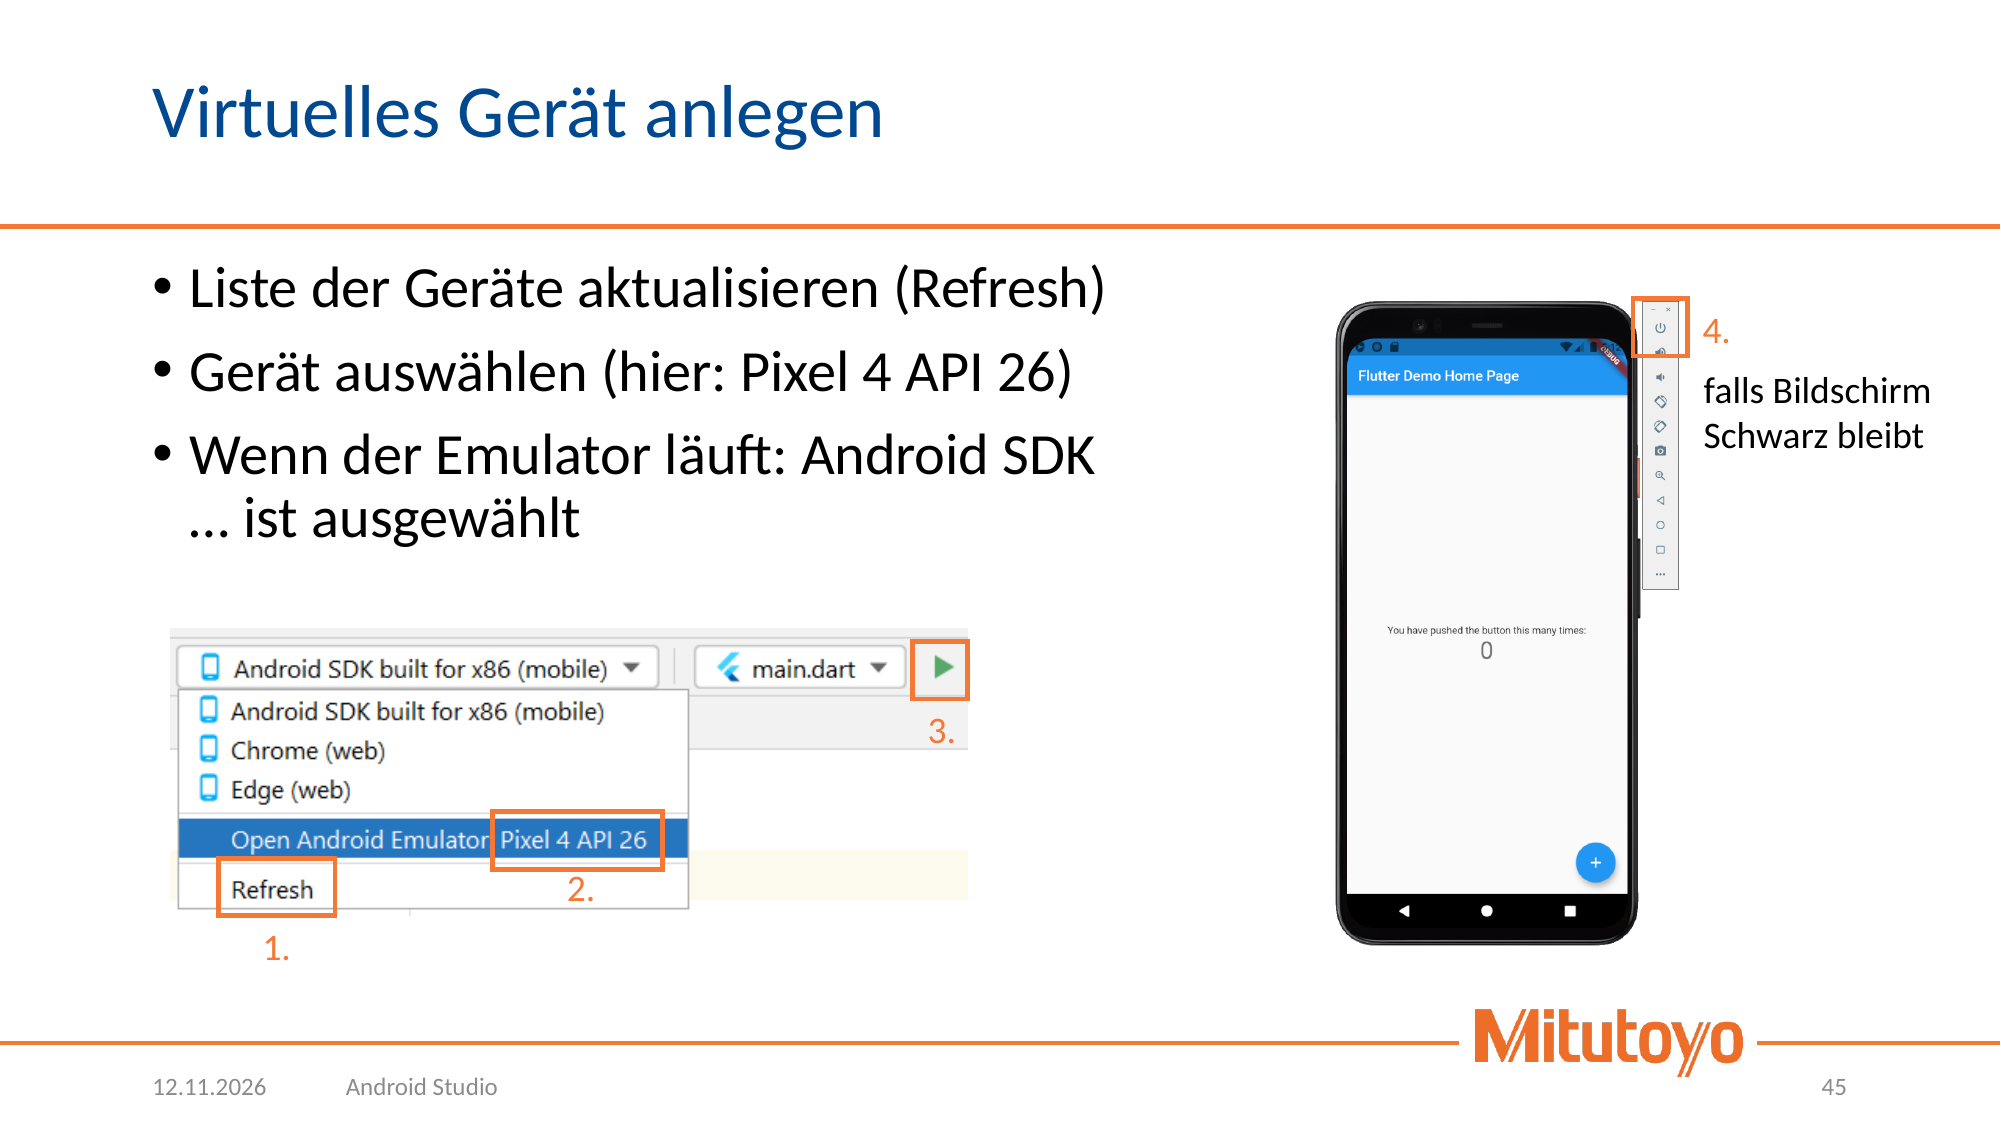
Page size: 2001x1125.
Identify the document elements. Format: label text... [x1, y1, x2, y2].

footer Android Studio [330, 1055, 1721, 1116]
text_box 1. [247, 916, 306, 976]
text_box 3. [968, 698, 972, 758]
picture [170, 628, 968, 916]
text_box falls Bildschirm Schwarz bleibt [1688, 359, 1947, 464]
slide_number 45 [1743, 1055, 1863, 1116]
text_box [1680, 298, 1687, 357]
list Liste der Geräte aktualisieren (Refresh) Gerät auswählen (hier: Pixel 4 API 26) Wenn der Emulator läuft: Android SDK … ist ausgewählt [137, 249, 1140, 1012]
text_box 4. [1687, 298, 1747, 359]
title Virtuelles Gerät anlegen [137, 24, 1863, 203]
picture [1334, 298, 1681, 947]
picture [1475, 1009, 1744, 1077]
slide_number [137, 1055, 313, 1116]
